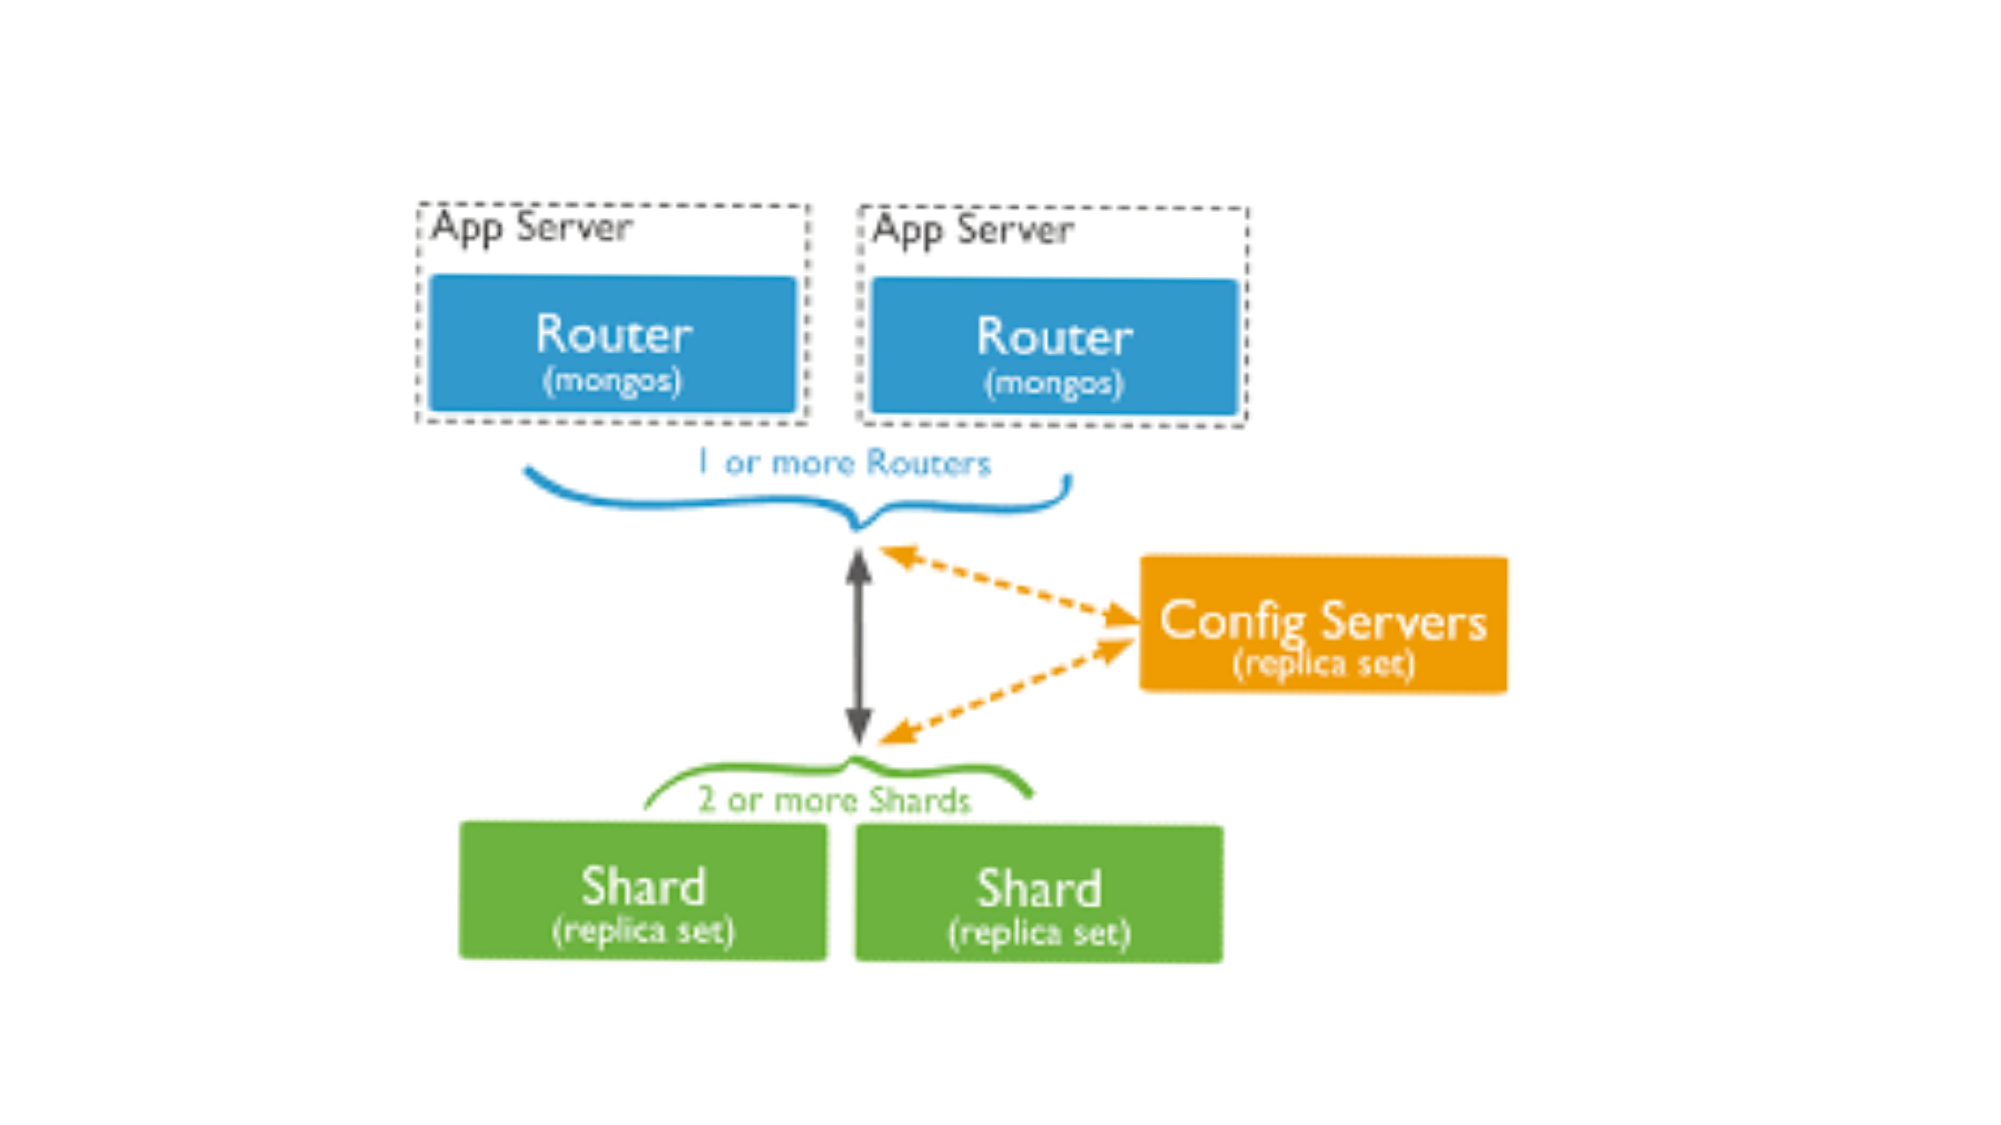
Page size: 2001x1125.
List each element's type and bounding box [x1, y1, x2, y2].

picture [391, 182, 1534, 993]
